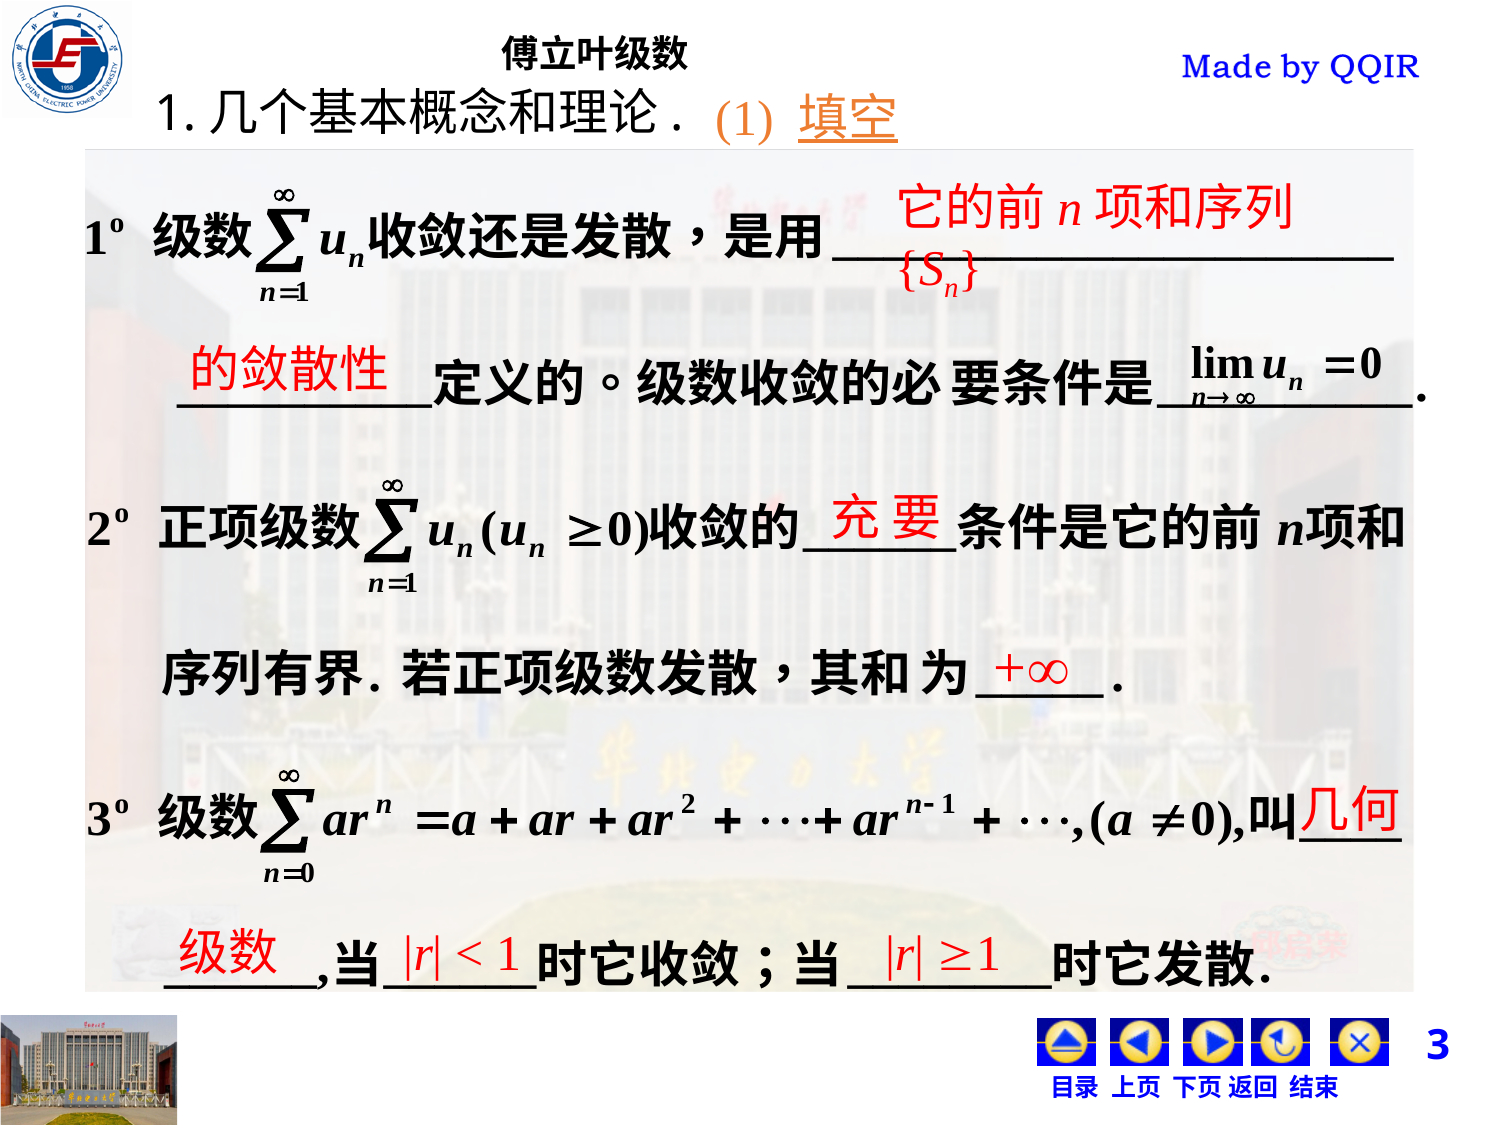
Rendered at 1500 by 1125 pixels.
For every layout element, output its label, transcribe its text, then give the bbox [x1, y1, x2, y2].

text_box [78, 168, 1435, 1002]
picture [1110, 1018, 1169, 1066]
picture [0, 1, 1466, 993]
picture [1037, 1018, 1096, 1066]
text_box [1184, 332, 1391, 417]
text_box 1.几个基本概念和理论. [139, 73, 765, 149]
picture [1330, 1018, 1389, 1066]
text_box (1) 填空 [700, 77, 913, 153]
picture [1183, 1018, 1243, 1066]
picture [1251, 1018, 1310, 1066]
